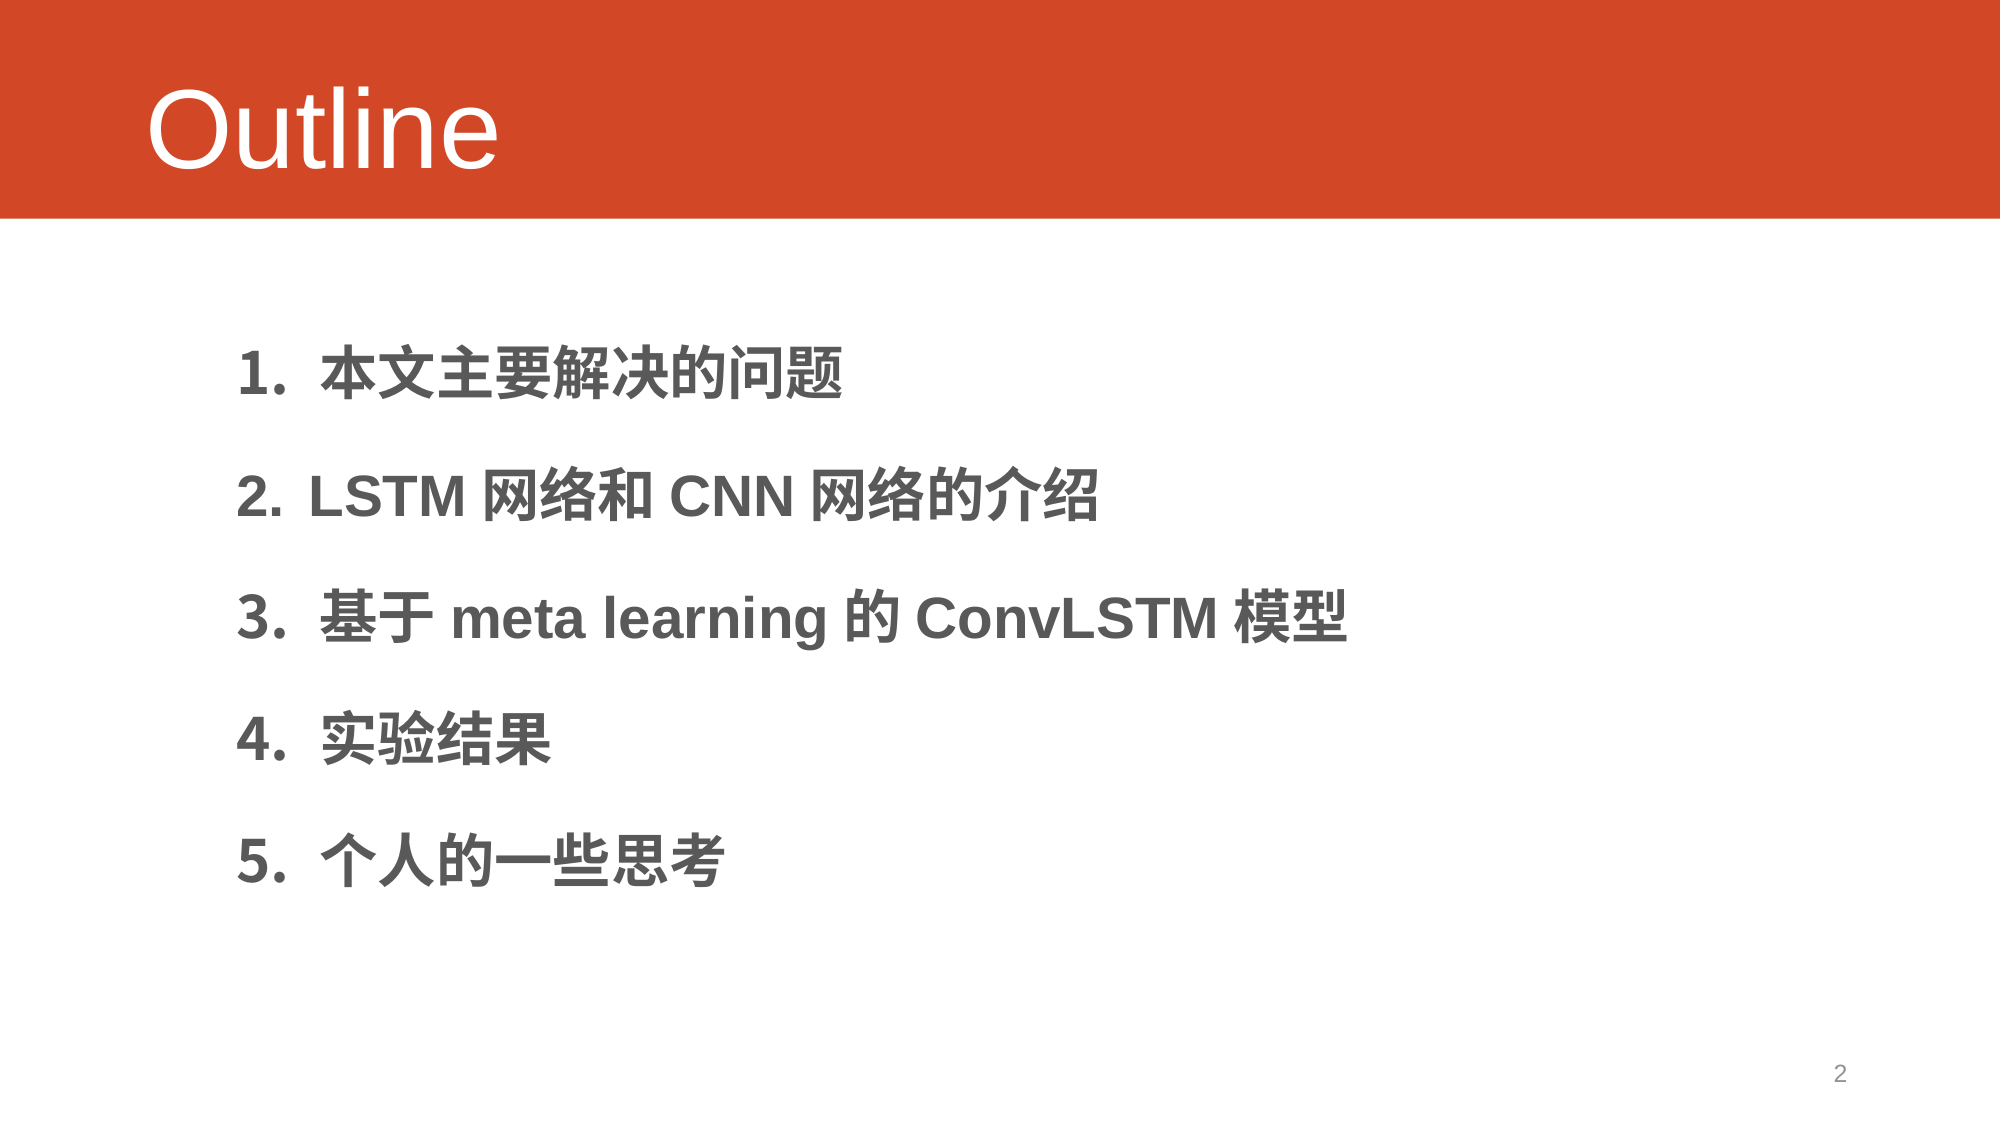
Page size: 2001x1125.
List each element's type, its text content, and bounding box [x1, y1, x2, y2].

slide_number 2 [1325, 1042, 1863, 1103]
list 本文主要解决的问题 LSTM网络和CNN网络的介绍 基于meta learning的ConvLSTM模型 实验结果 个人的一些思考 [236, 314, 1816, 1014]
title Outline [99, 0, 1863, 199]
